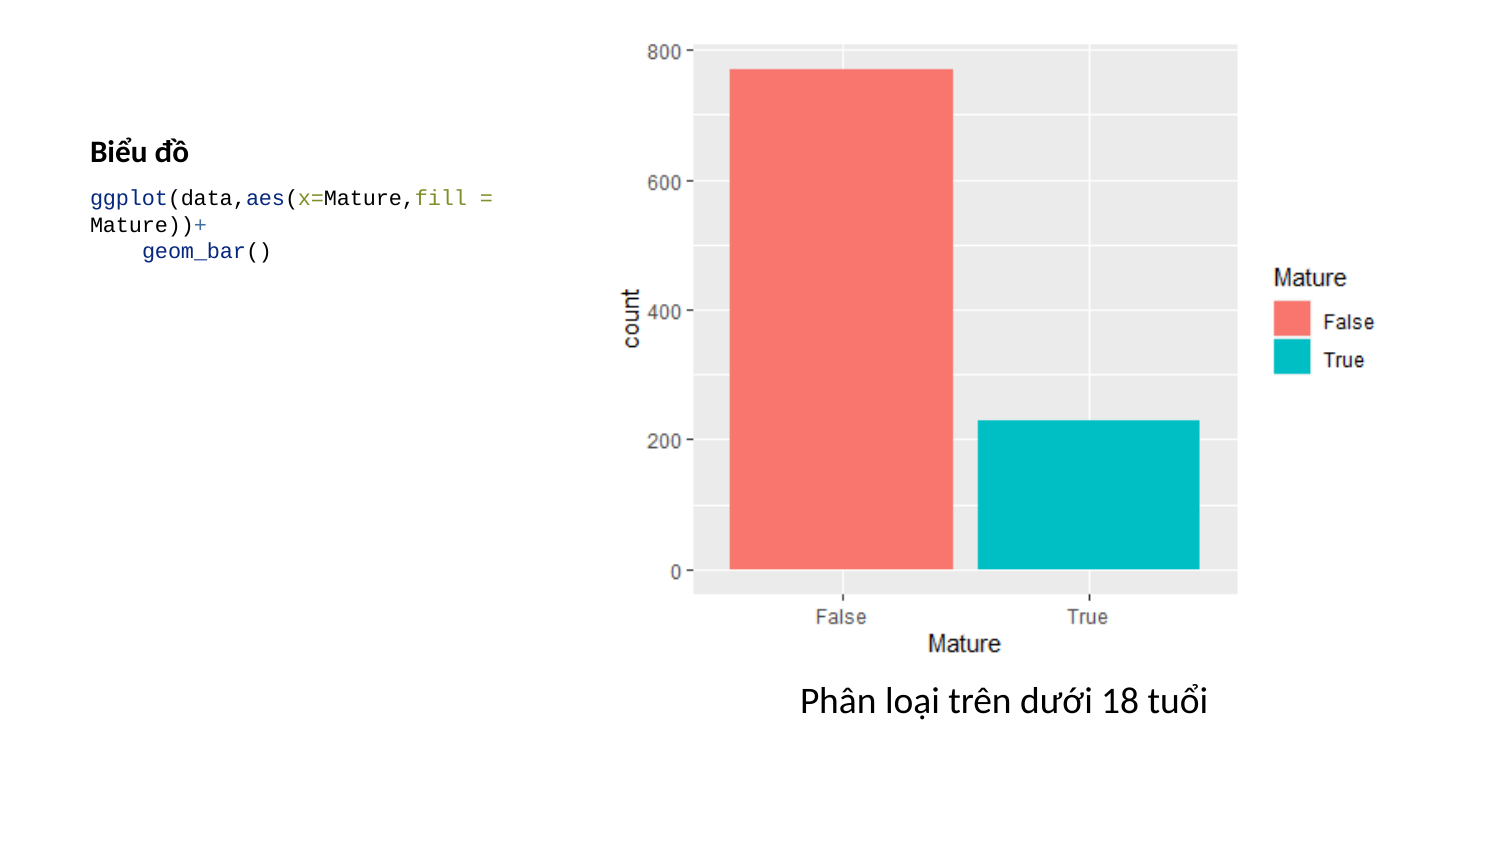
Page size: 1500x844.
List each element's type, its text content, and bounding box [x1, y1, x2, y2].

picture [605, 32, 1401, 669]
text_box Phân loại trên dưới 18 tuổi [585, 668, 1423, 753]
list ggplot(data,aes(x=Mature,fill = Mature))+ geom_bar() [75, 176, 569, 754]
title Biểu đồ [75, 33, 569, 176]
